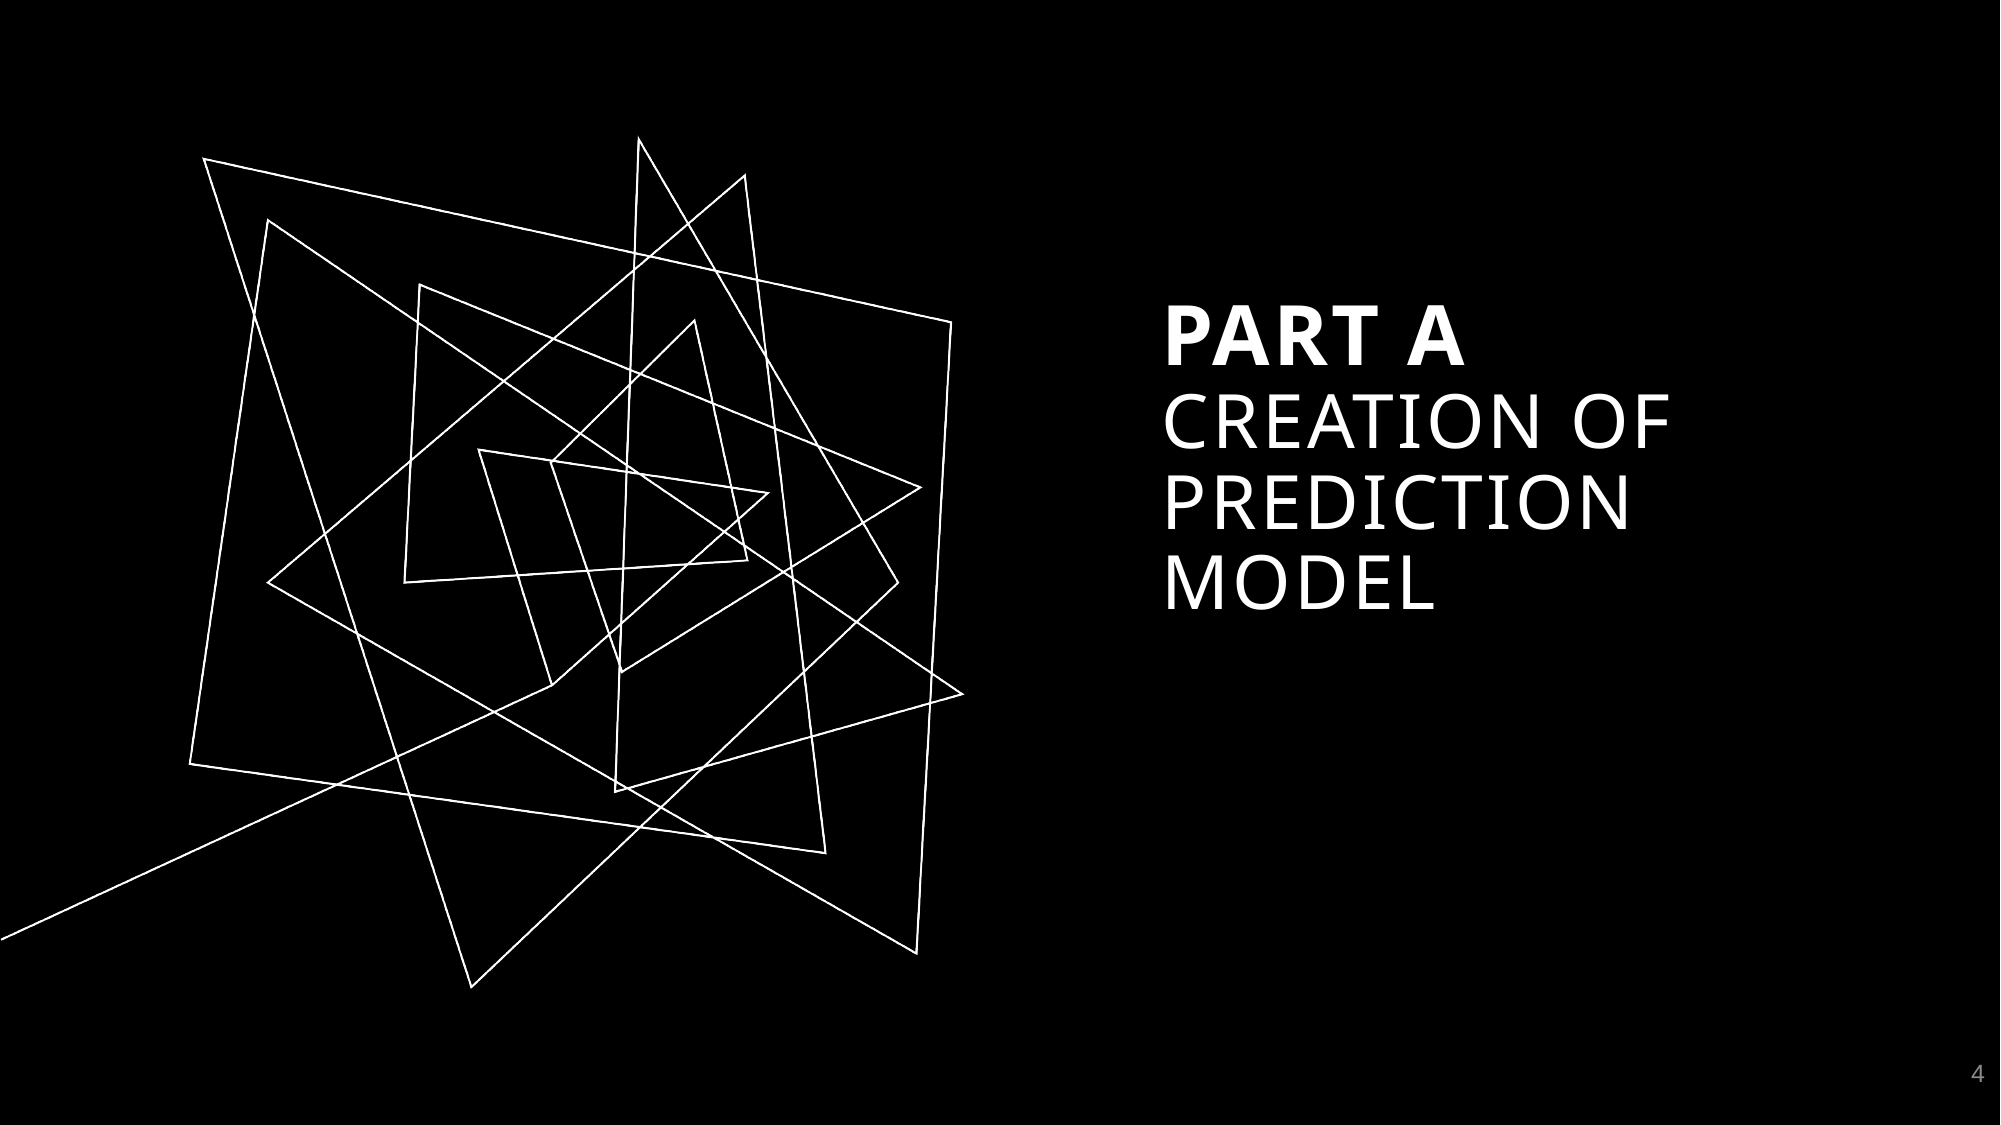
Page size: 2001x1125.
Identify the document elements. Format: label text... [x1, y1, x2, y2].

picture [0, 135, 965, 989]
slide_number 4 [1838, 1042, 2000, 1103]
title PART A Creation of Prediction Model [1146, 66, 1833, 634]
